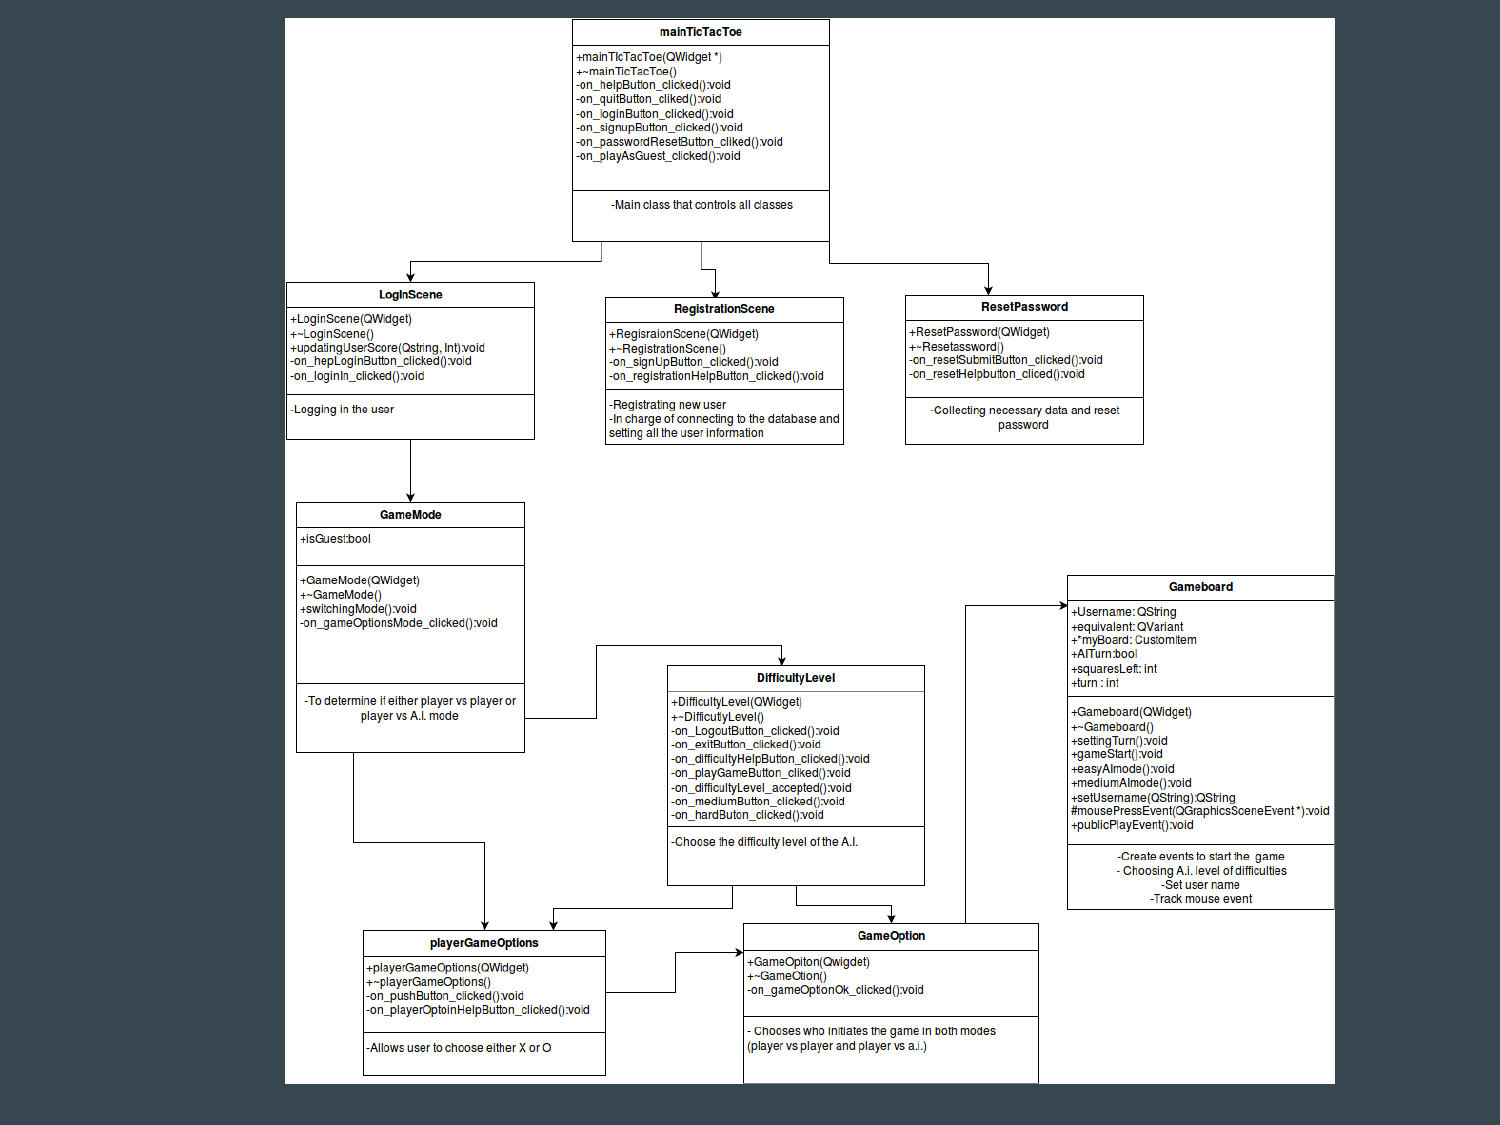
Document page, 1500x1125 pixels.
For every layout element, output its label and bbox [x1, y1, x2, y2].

picture [284, 17, 1336, 1084]
